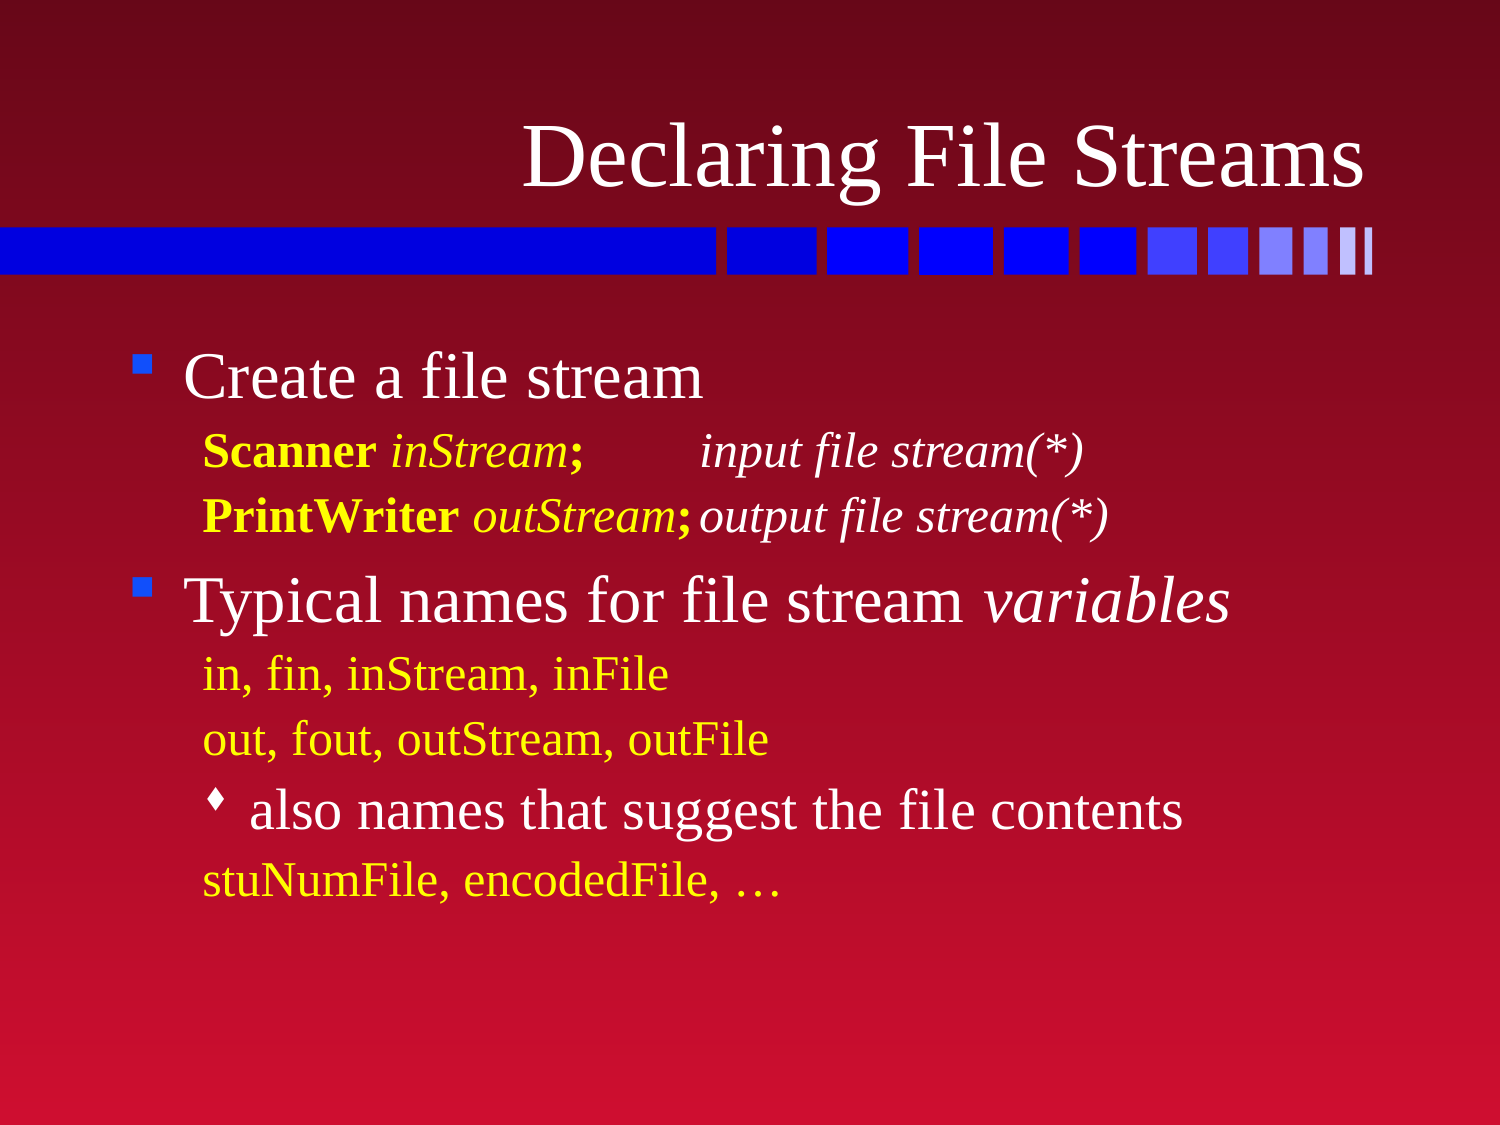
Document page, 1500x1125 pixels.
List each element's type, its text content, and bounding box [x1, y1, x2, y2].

title Declaring File Streams [109, 27, 1383, 213]
list Create a file stream Scanner inStream; input file stream(*) PrintWriter outStream; output file stream(*) Typical names for file stream variables in, fin, inStream, inFile out, fout, outStream, outFile also names that suggest the file contents stuNumFile, encodedFile, … [111, 324, 1388, 1038]
